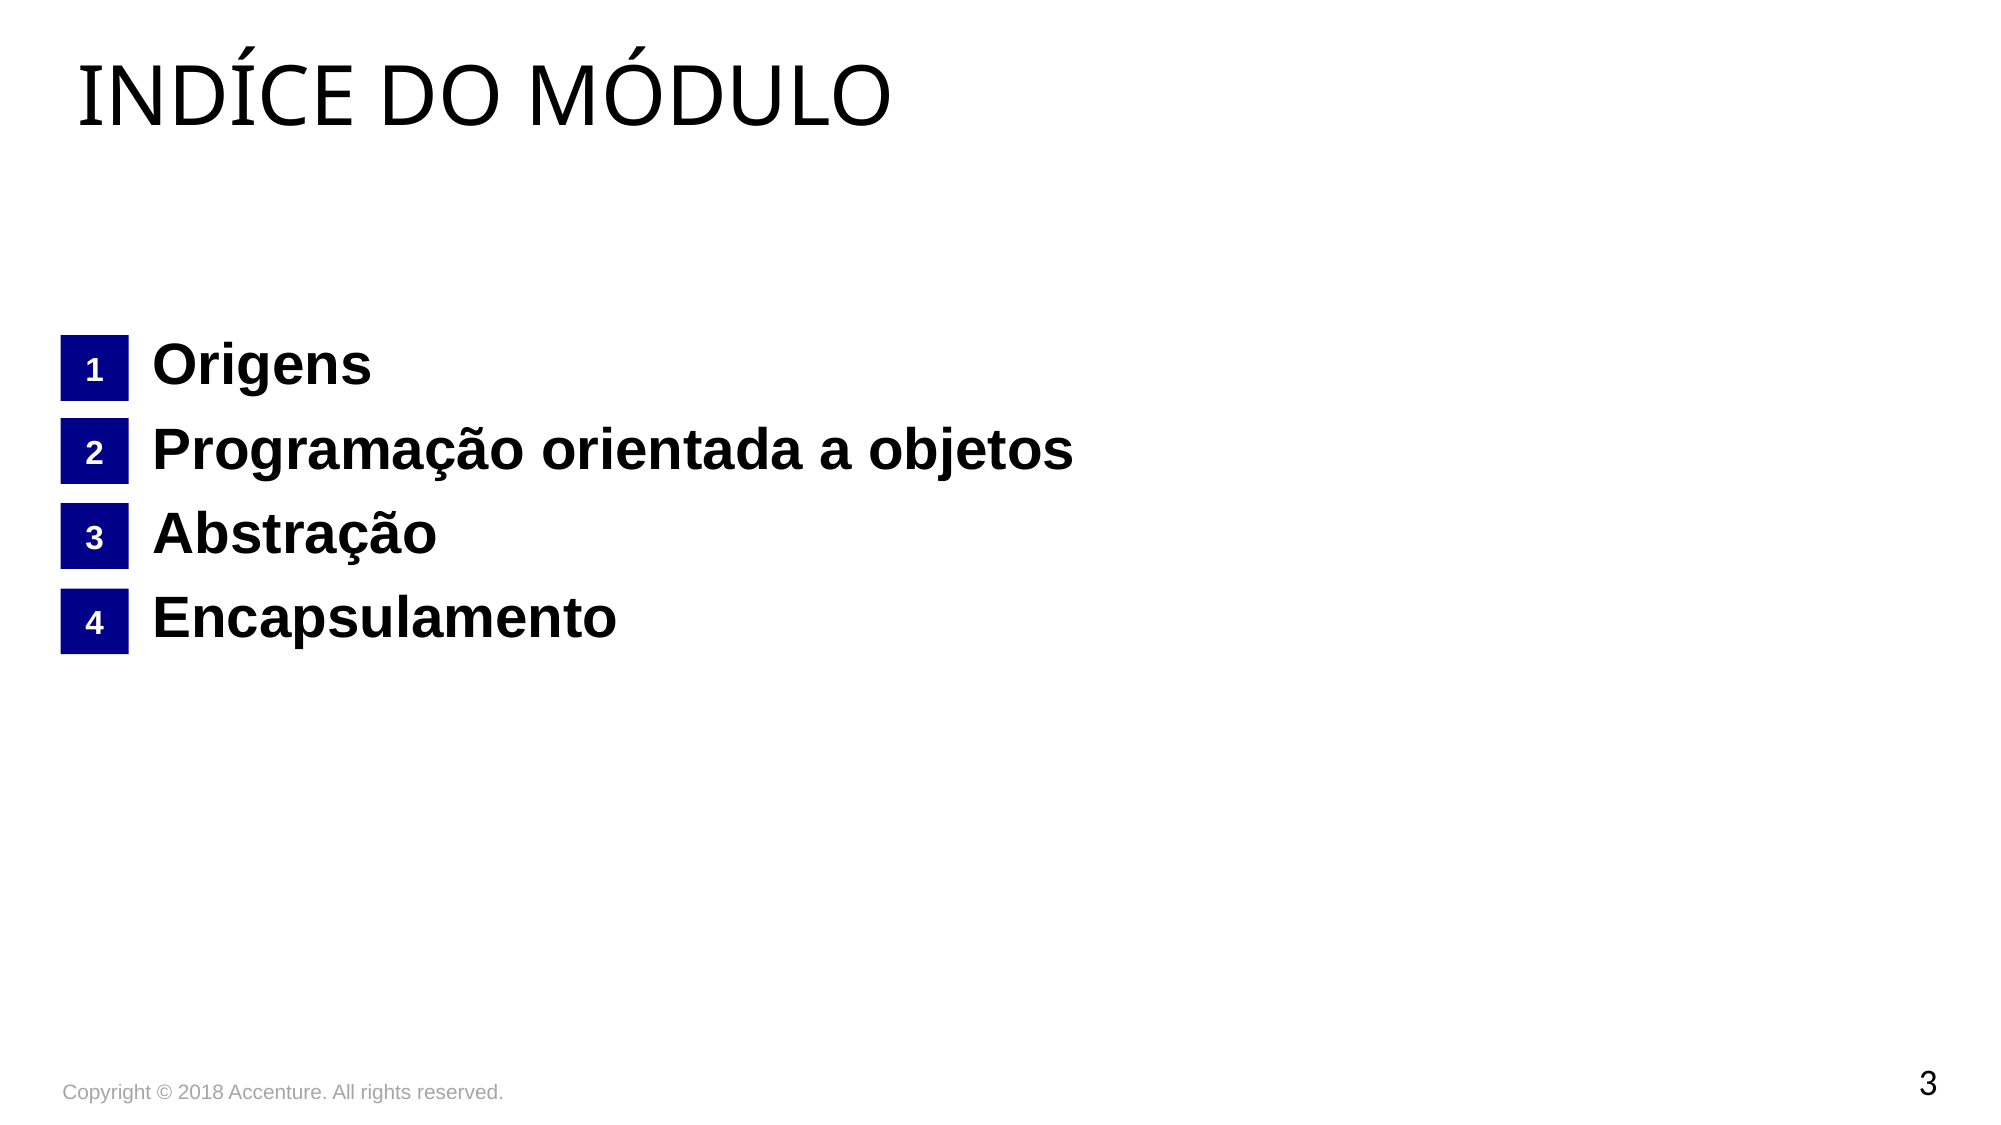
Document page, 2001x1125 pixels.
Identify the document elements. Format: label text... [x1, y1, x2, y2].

text_box 4 [60, 588, 129, 655]
text_box 1 [60, 335, 129, 401]
text_box Origens Programação orientada a objetos Abstração Encapsulamento [128, 329, 1690, 1039]
text_box Indíce do módulo [62, 62, 1825, 225]
text_box 3 [60, 503, 129, 569]
text_box 3 [1887, 1069, 1938, 1104]
text_box Copyright © 2018 Accenture. All rights reserved. [62, 1069, 1000, 1104]
text_box 2 [60, 418, 129, 484]
